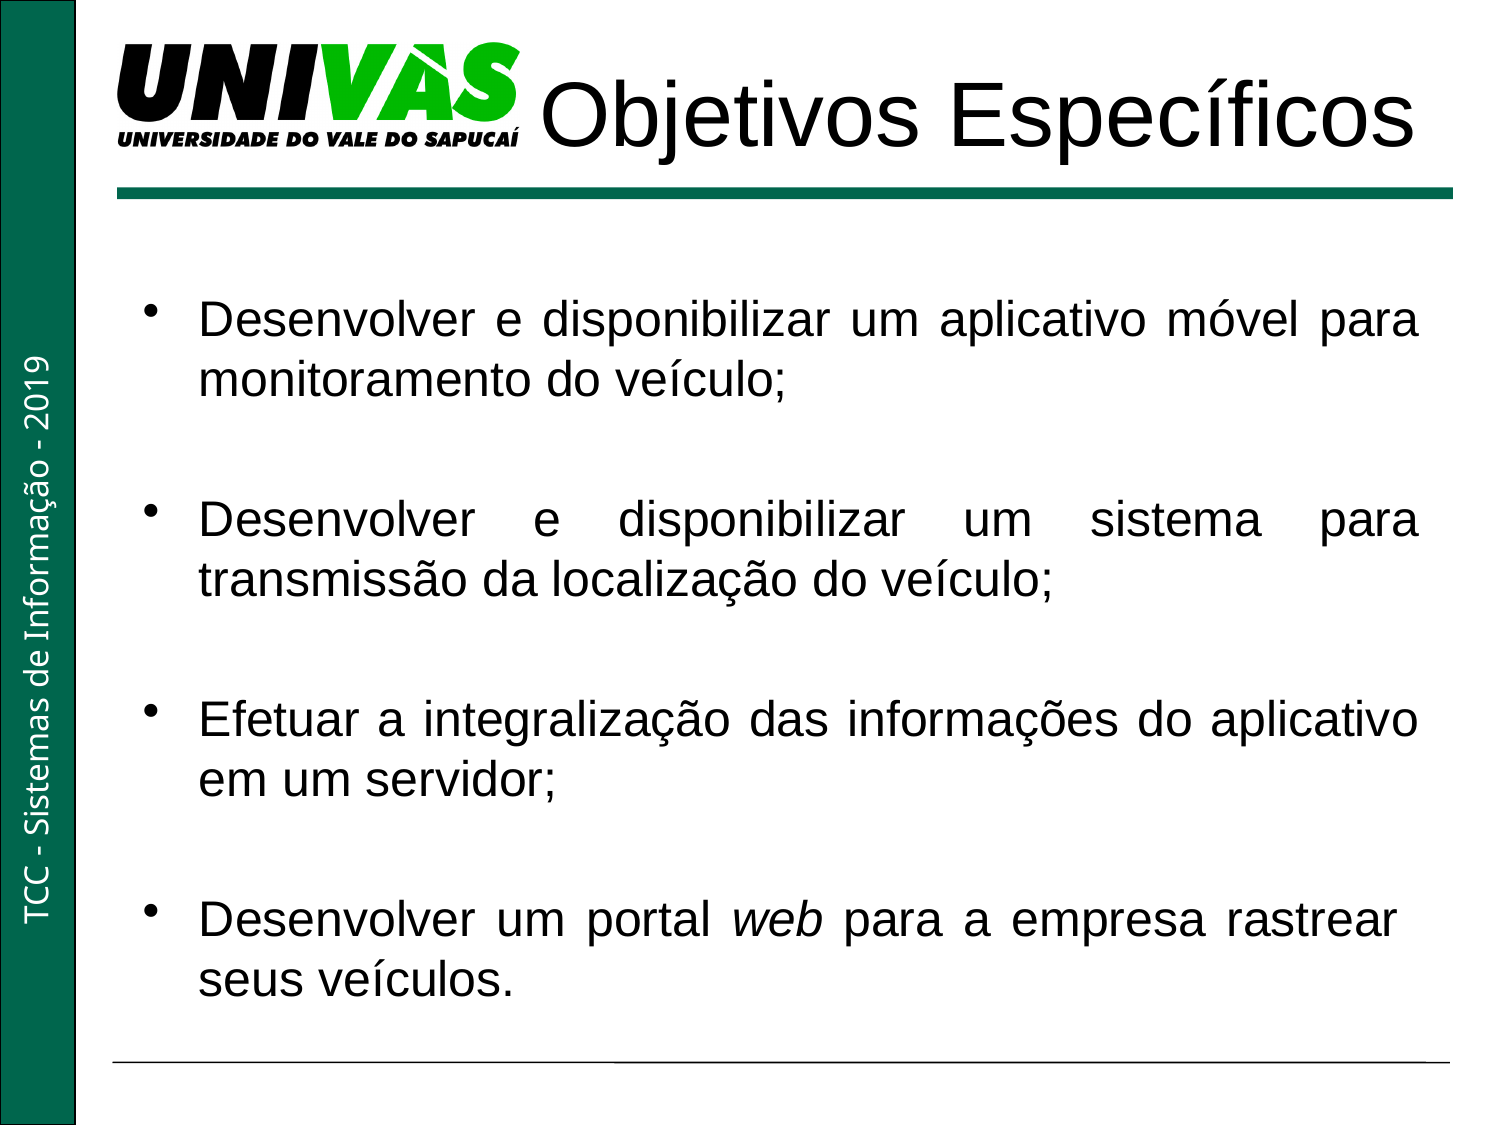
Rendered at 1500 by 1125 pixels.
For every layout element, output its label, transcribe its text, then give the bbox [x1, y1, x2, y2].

picture [117, 42, 515, 147]
text_box Desenvolver e disponibilizar um aplicativo móvel para monitoramento do veículo; Desenvolver e disponibilizar um sistema para transmissão da localização do veículo; Efetuar a integralização das informações do aplicativo em um servidor; Desenvolver um portal web para a empresa rastrear seus veículos. [126, 277, 1436, 1049]
title Objetivos Específicos [515, 35, 1442, 186]
